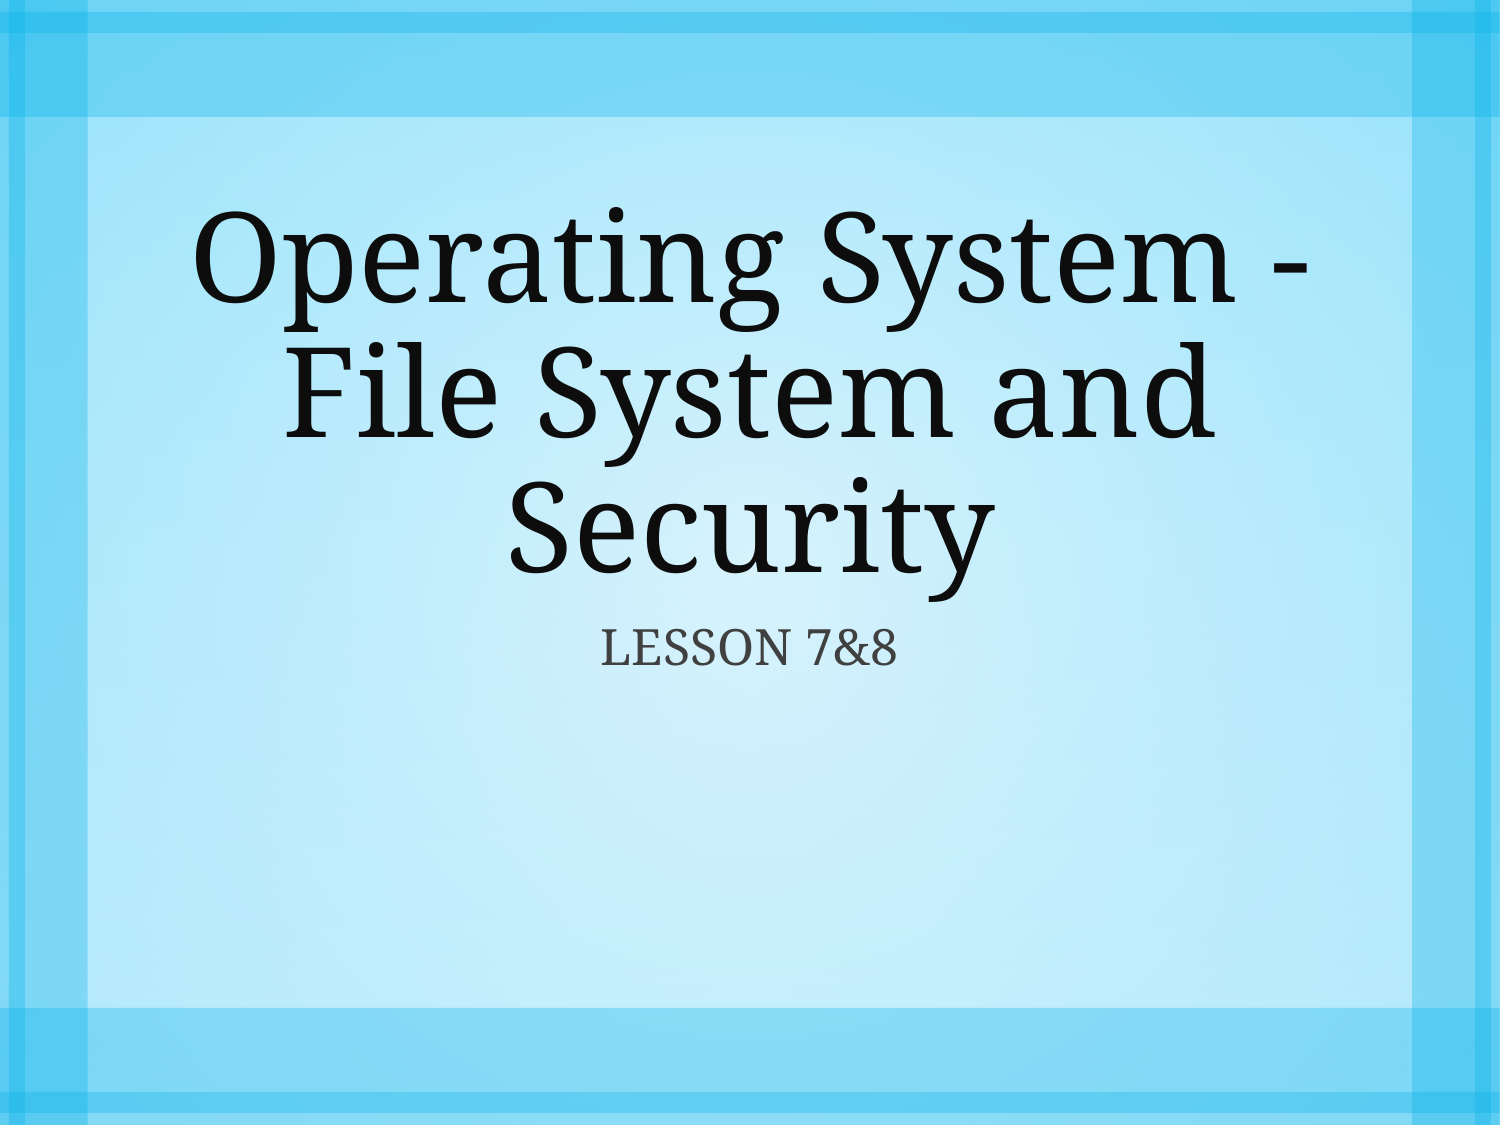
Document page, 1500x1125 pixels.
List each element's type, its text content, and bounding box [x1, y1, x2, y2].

subtitle Lesson 7&8 [136, 615, 1364, 765]
title Operating System - File System and Security [136, 195, 1364, 608]
